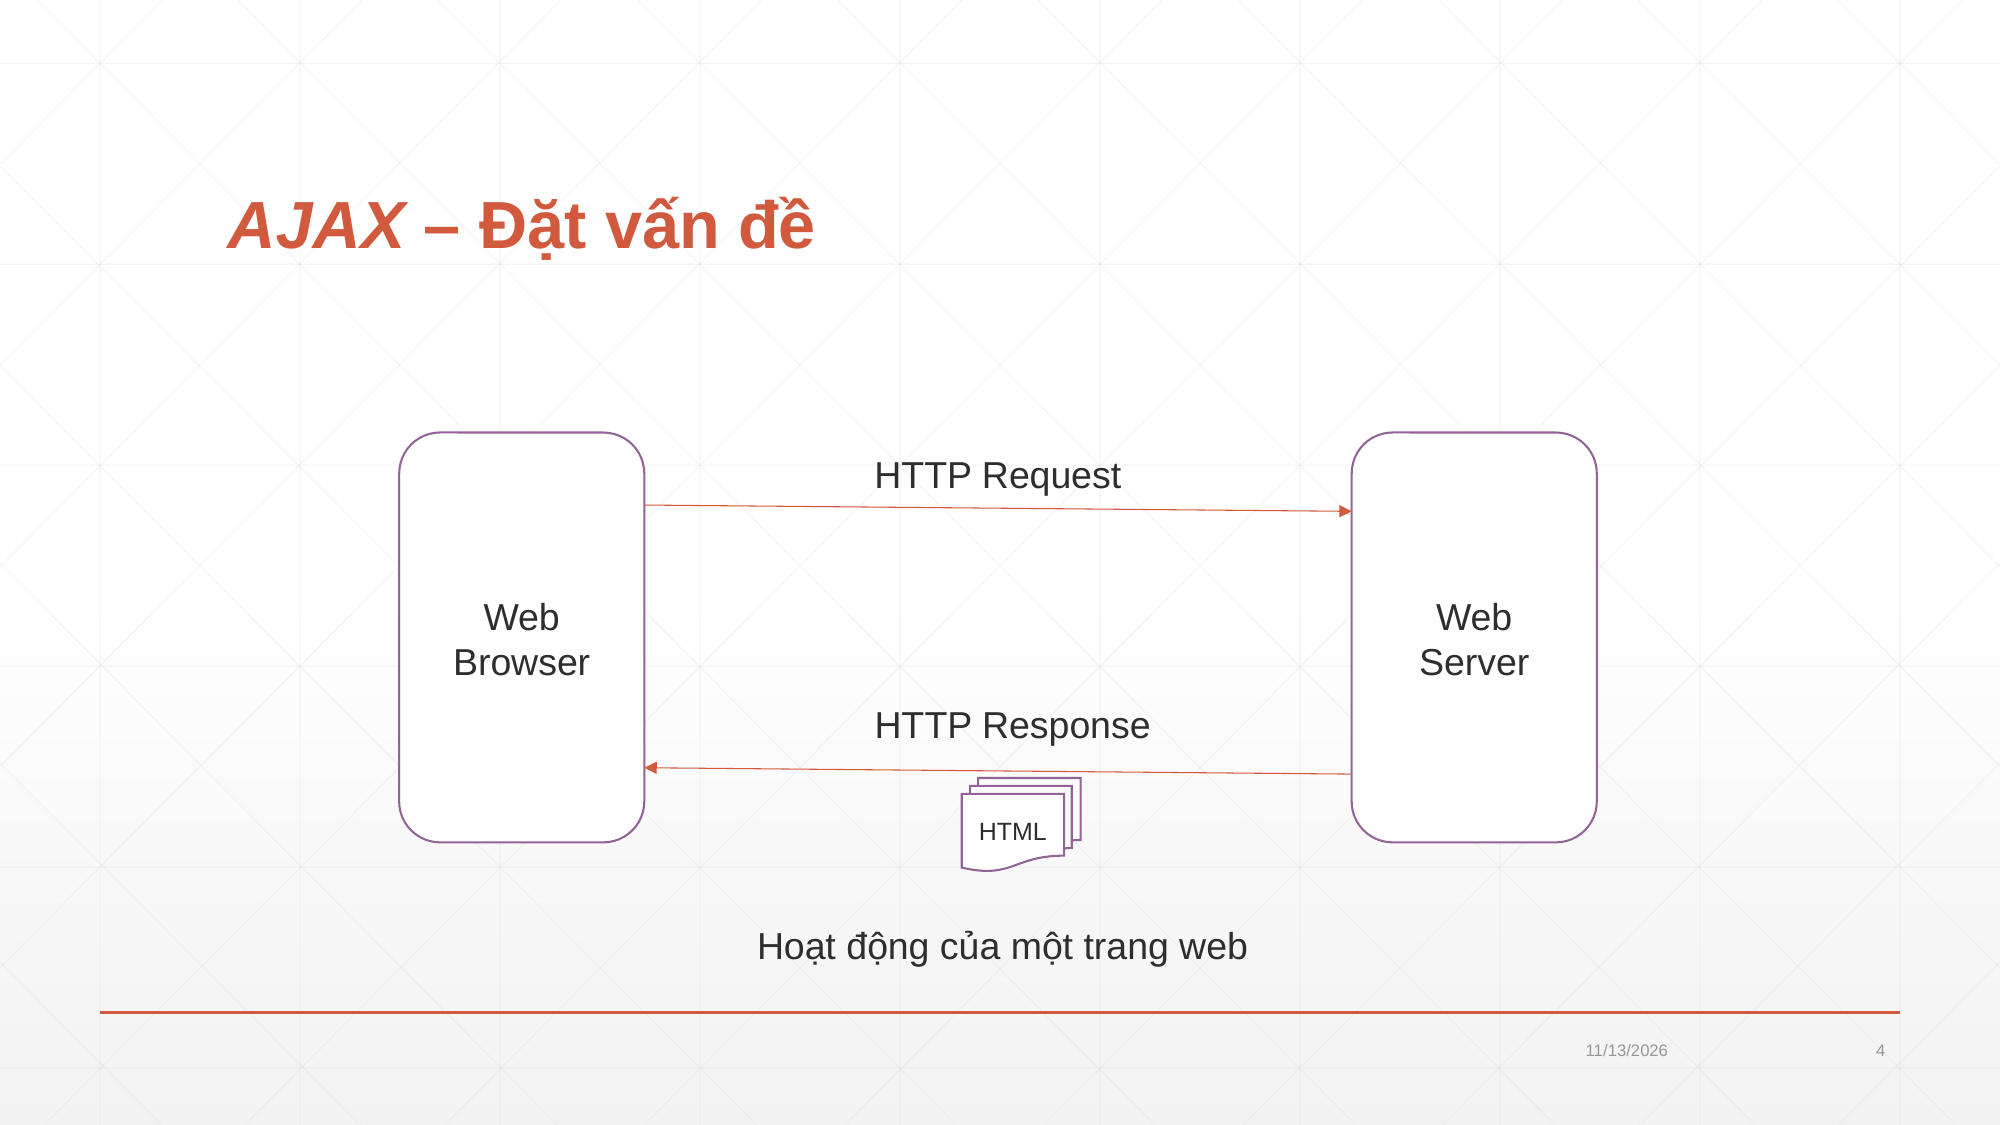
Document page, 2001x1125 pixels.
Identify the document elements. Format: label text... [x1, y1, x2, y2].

text_box Hoạt động của một trang web [742, 914, 1264, 975]
title AJAX – Đặt vấn đề [212, 82, 1788, 271]
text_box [644, 505, 1352, 512]
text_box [644, 767, 1352, 775]
text_box HTML [960, 776, 1082, 872]
text_box HTTP Request [859, 443, 1137, 504]
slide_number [1524, 1031, 1684, 1069]
text_box HTTP Response [859, 693, 1166, 754]
text_box Web Server [1350, 431, 1598, 844]
text_box Web Browser [398, 431, 646, 844]
slide_number 4 [1749, 1031, 1901, 1069]
